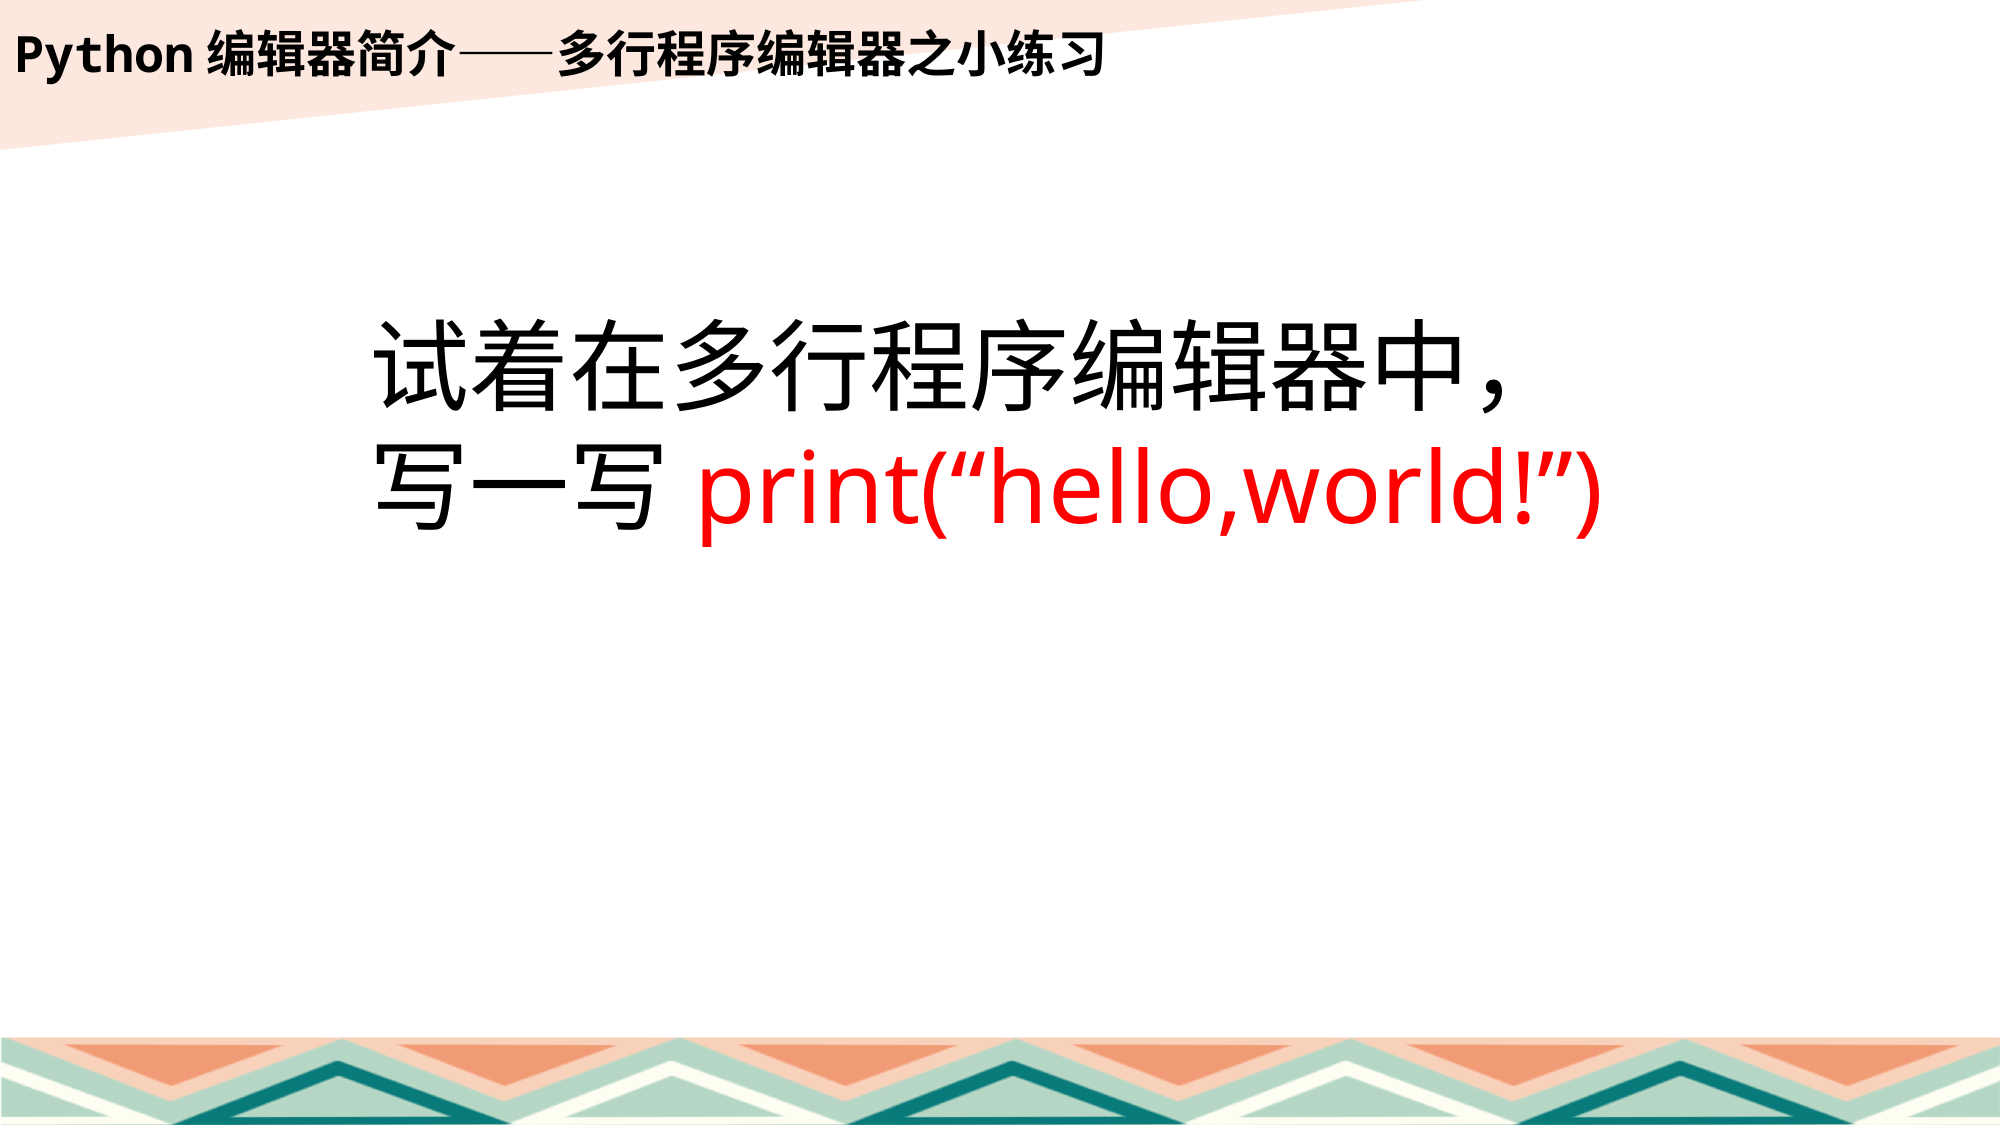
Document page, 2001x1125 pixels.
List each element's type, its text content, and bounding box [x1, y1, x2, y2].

picture [0, 0, 1999, 1125]
text_box 试着在多行程序编辑器中， 写一写print(“hello,world!”) [355, 296, 956, 666]
text_box 试着在多行程序编辑器中， 写一写print(“hello,world!”) [1044, 296, 2000, 666]
